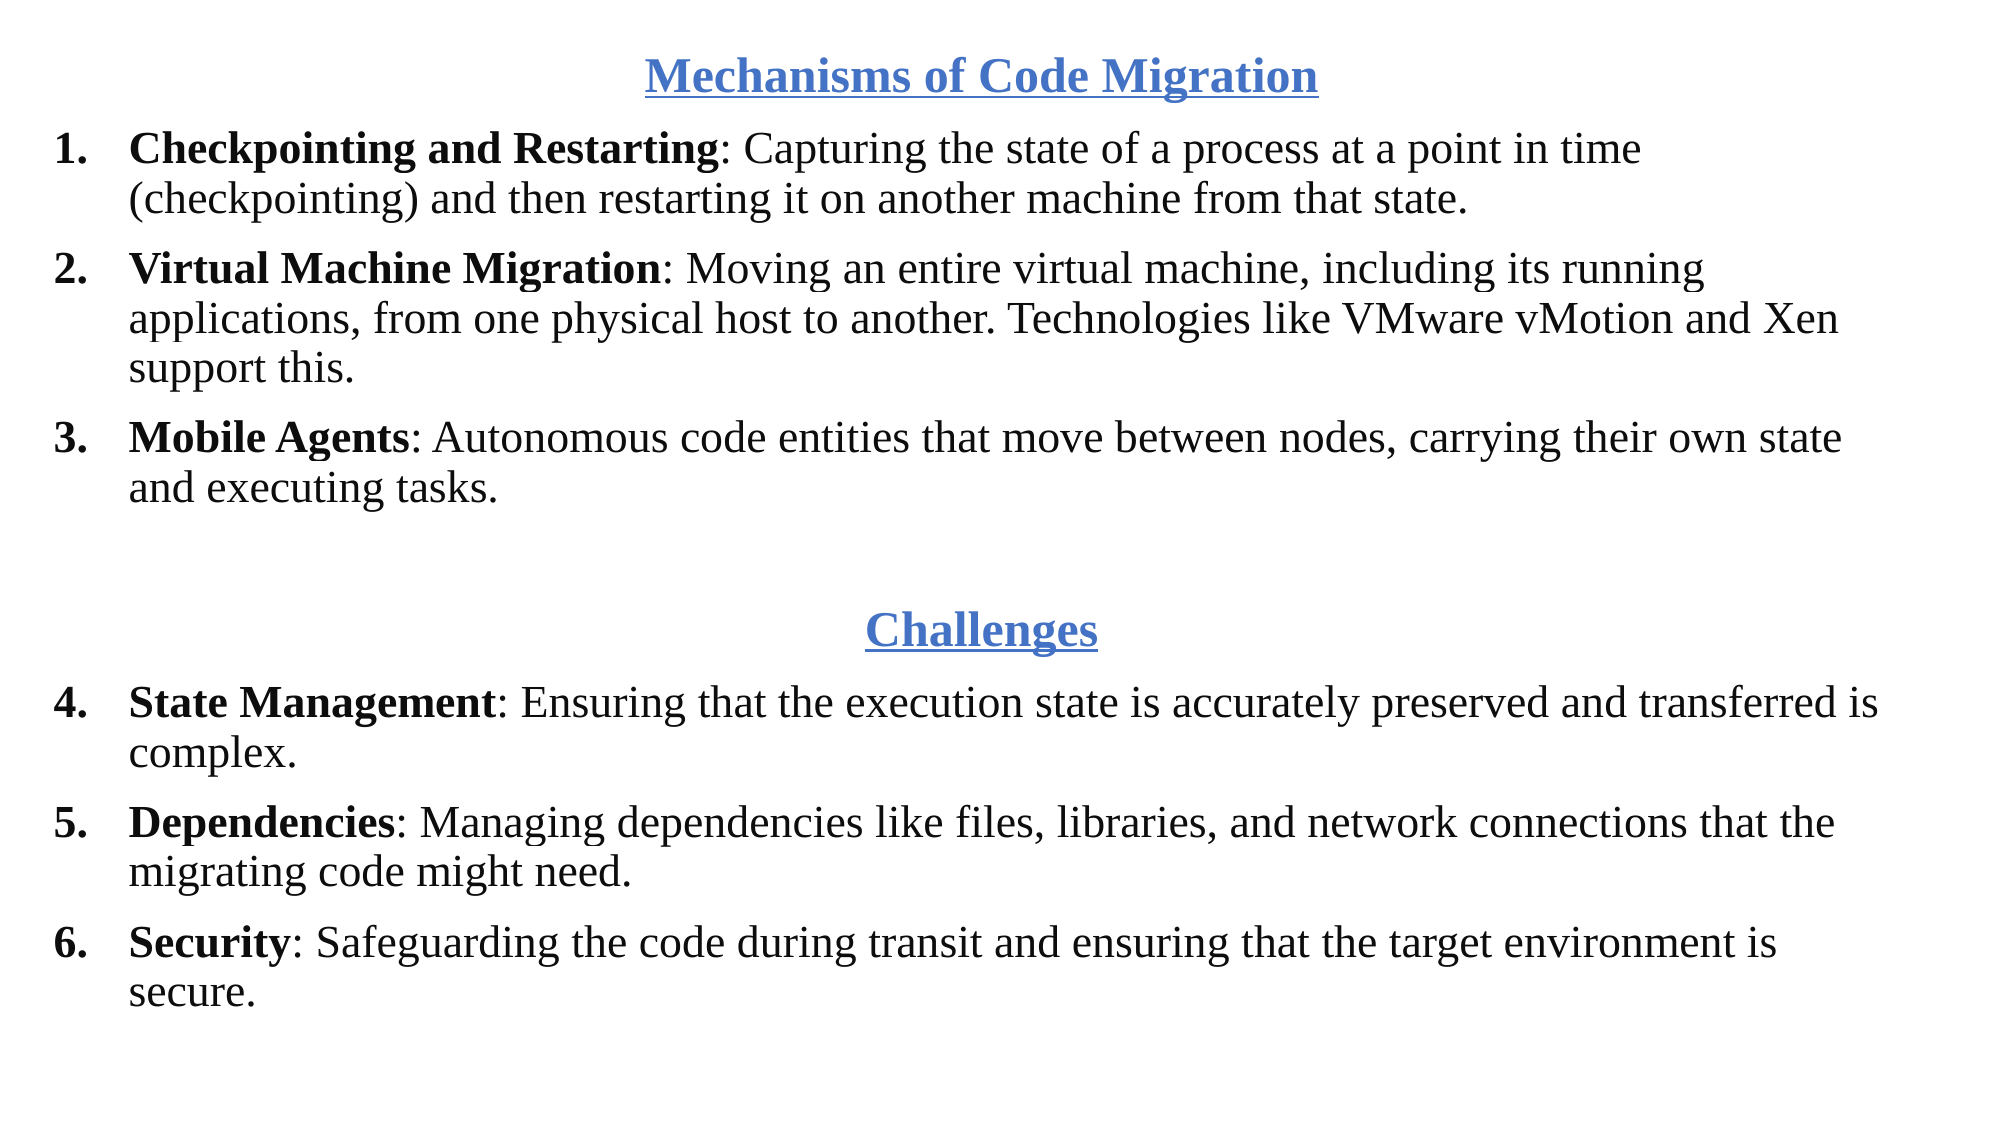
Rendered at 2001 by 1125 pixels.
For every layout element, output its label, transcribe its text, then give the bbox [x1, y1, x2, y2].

list Mechanisms of Code Migration Checkpointing and Restarting: Capturing the state of a process at a point in time (checkpointing) and then restarting it on another machine from that state. Virtual Machine Migration: Moving an entire virtual machine, including its running applications, from one physical host to another. Technologies like VMware vMotion and Xen support this. Mobile Agents: Autonomous code entities that move between nodes, carrying their own state and executing tasks. Challenges State Management: Ensuring that the execution state is accurately preserved and transferred is complex. Dependencies: Managing dependencies like files, libraries, and network connections that the migrating code might need. Security: Safeguarding the code during transit and ensuring that the target environment is secure. [38, 42, 1925, 1074]
